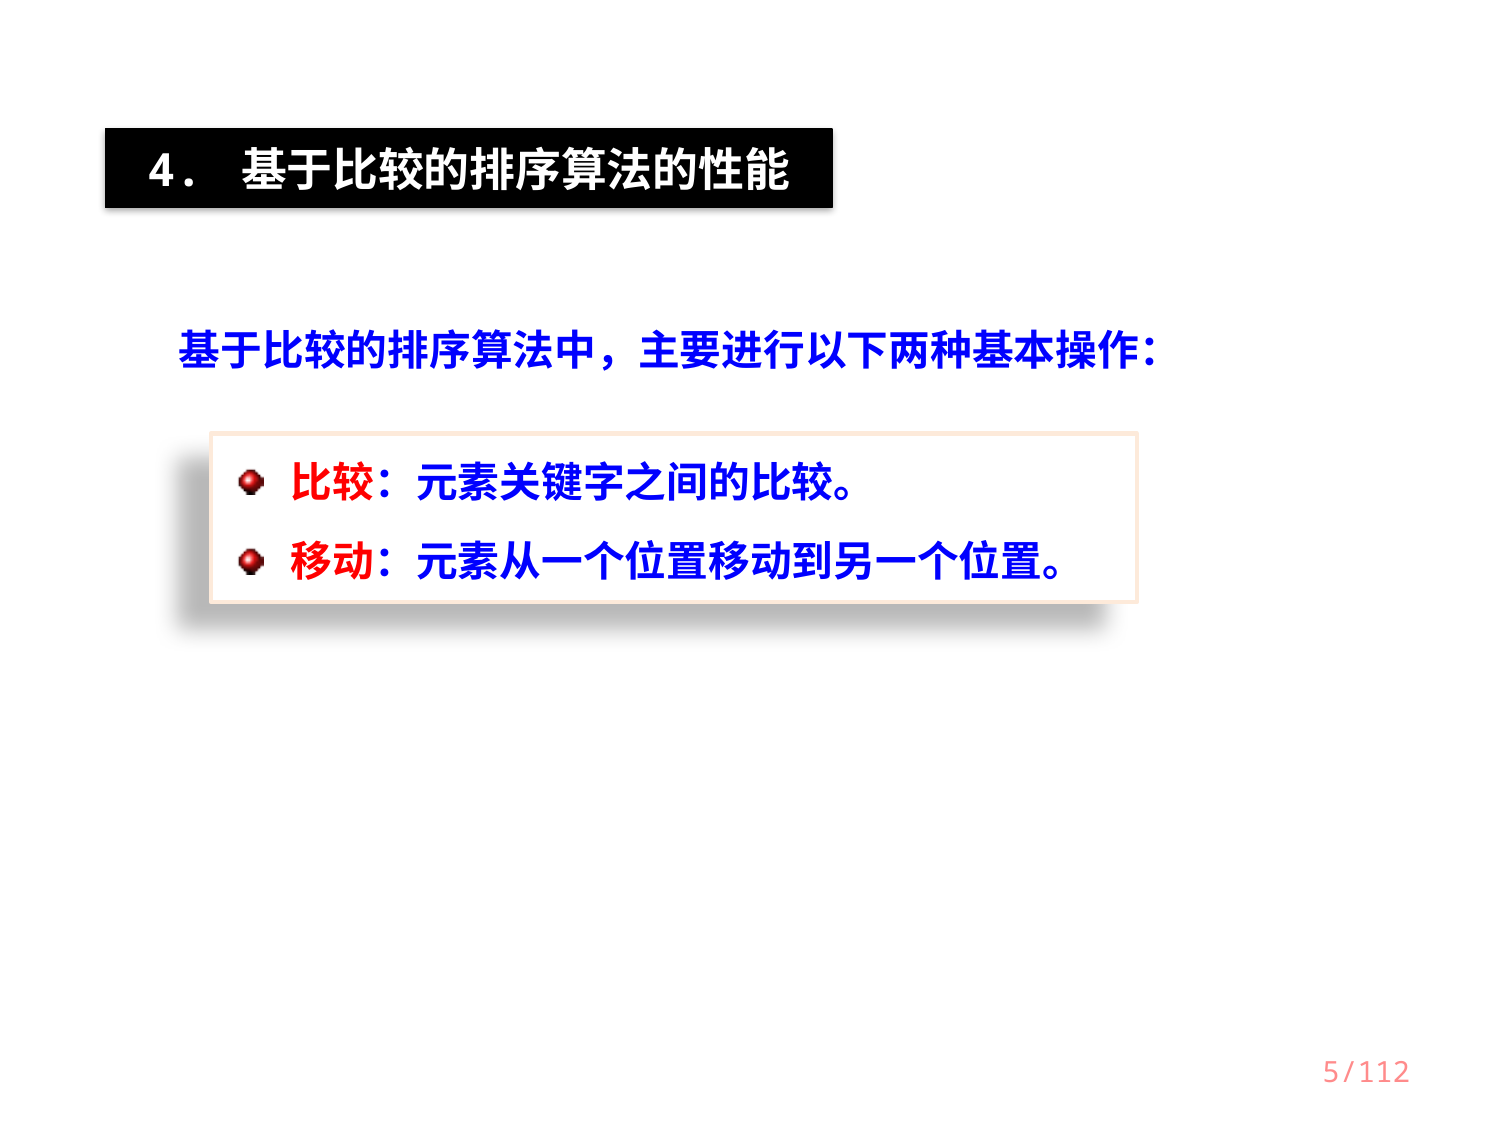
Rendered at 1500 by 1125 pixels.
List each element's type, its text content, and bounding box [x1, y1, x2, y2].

picture [234, 465, 264, 495]
picture [234, 544, 264, 575]
text_box 基于比较的排序算法中，主要进行以下两种基本操作： [163, 316, 1278, 382]
text_box 4. 基于比较的排序算法的性能 [105, 128, 833, 208]
slide_number 5/112 [1242, 1042, 1425, 1103]
text_box 比较：元素关键字之间的比较。 移动：元素从一个位置移动到另一个位置。 [209, 431, 1139, 604]
